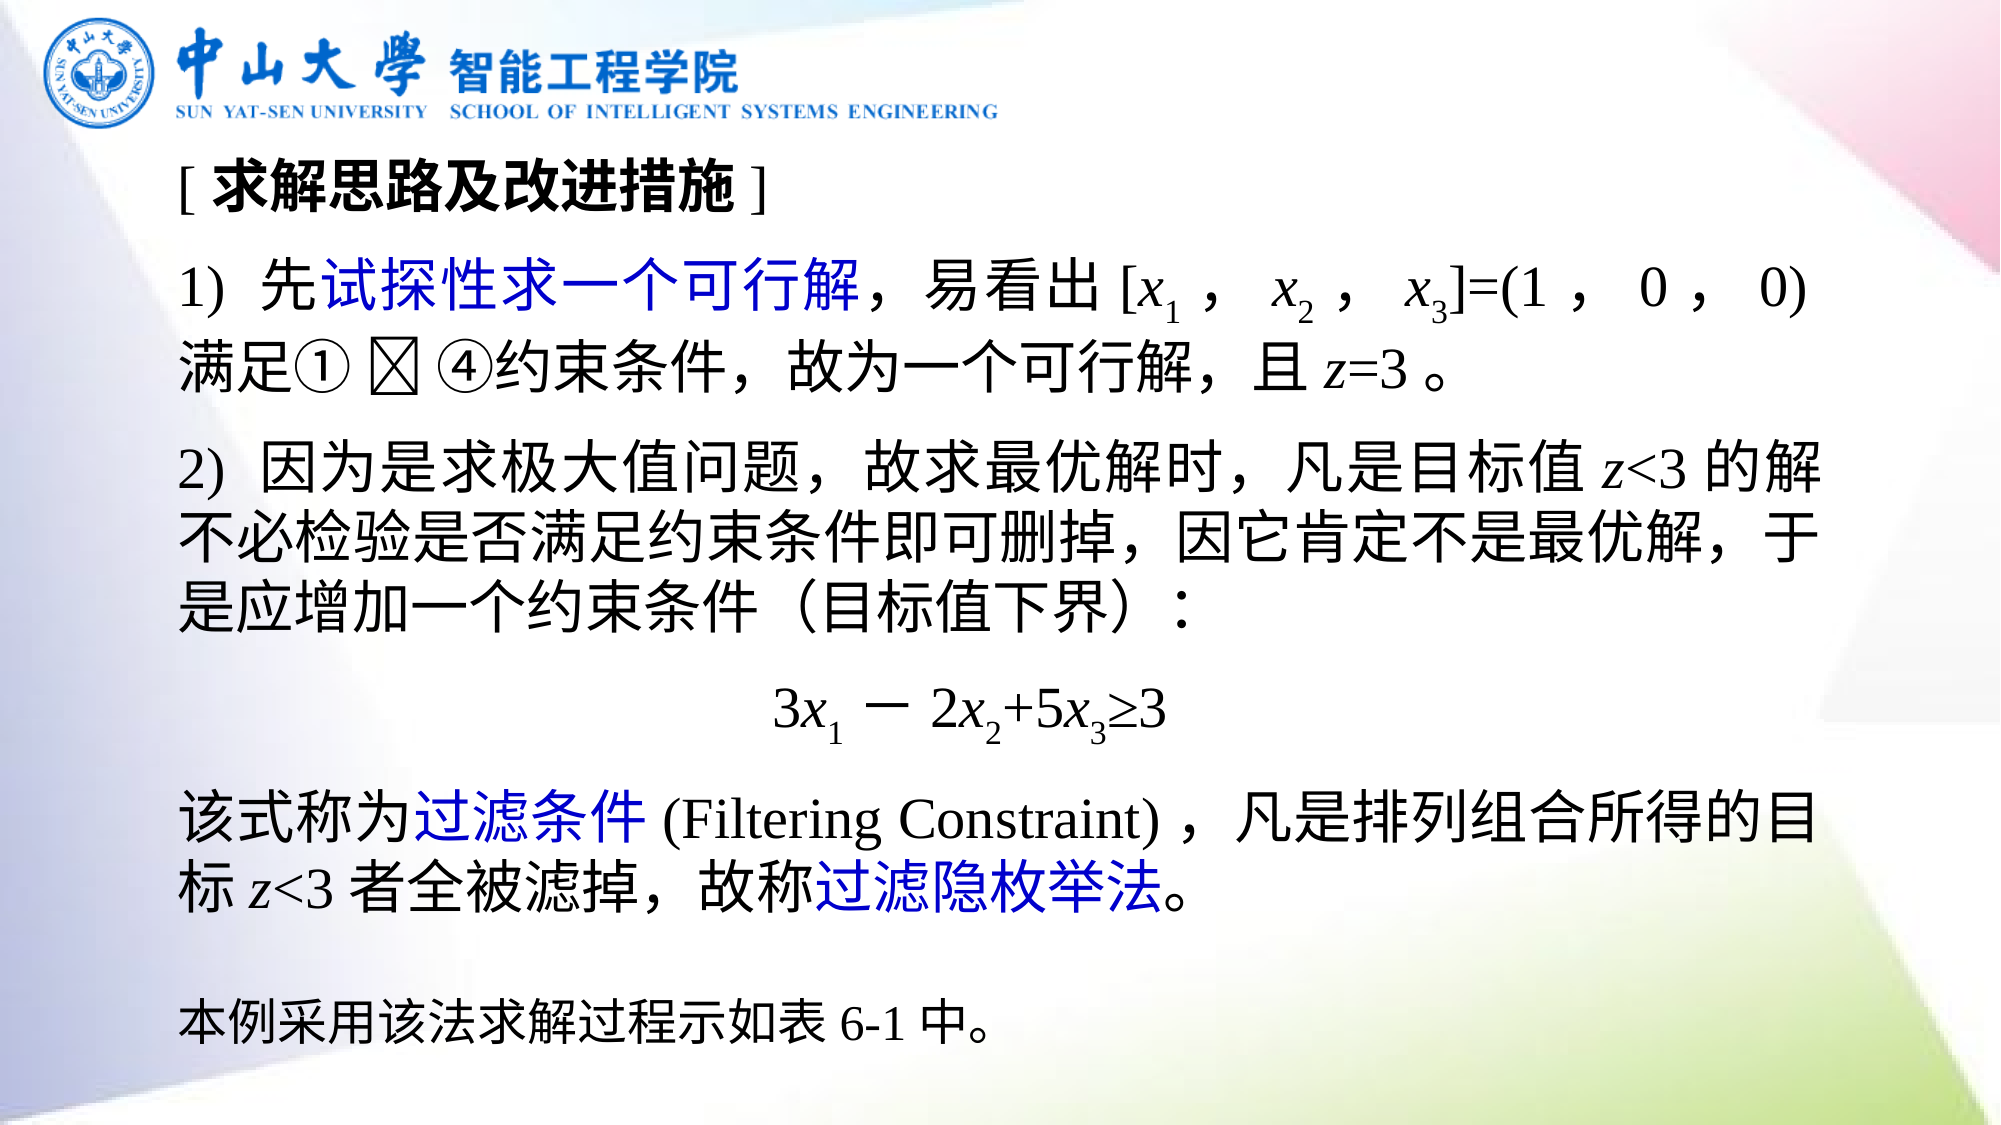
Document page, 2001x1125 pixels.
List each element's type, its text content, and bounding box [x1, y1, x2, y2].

text_box 要求每人做一项工作，约束条件为： [0, 0, 2000, 1125]
text_box [求解思路及改进措施] 1) 先试探性求一个可行解，易看出[x1，x2，x3]=(1，0，0)满足①  ④约束条件，故为一个可行解，且z=3。 2) 因为是求极大值问题，故求最优解时，凡是目标值z<3的解不必检验是否满足约束条件即可删掉，因它肯定不是最优解，于是应增加一个约束条件（目标值下界）： 3x1－2x2+5x3≥3 该式称为过滤条件(Filtering Constraint)，凡是排列组合所得的目标z<3者全被滤掉，故称过滤隐枚举法。 [162, 141, 1837, 928]
picture [39, 0, 1000, 150]
text_box 本例采用该法求解过程示如表6-1中。 [162, 983, 1413, 1059]
